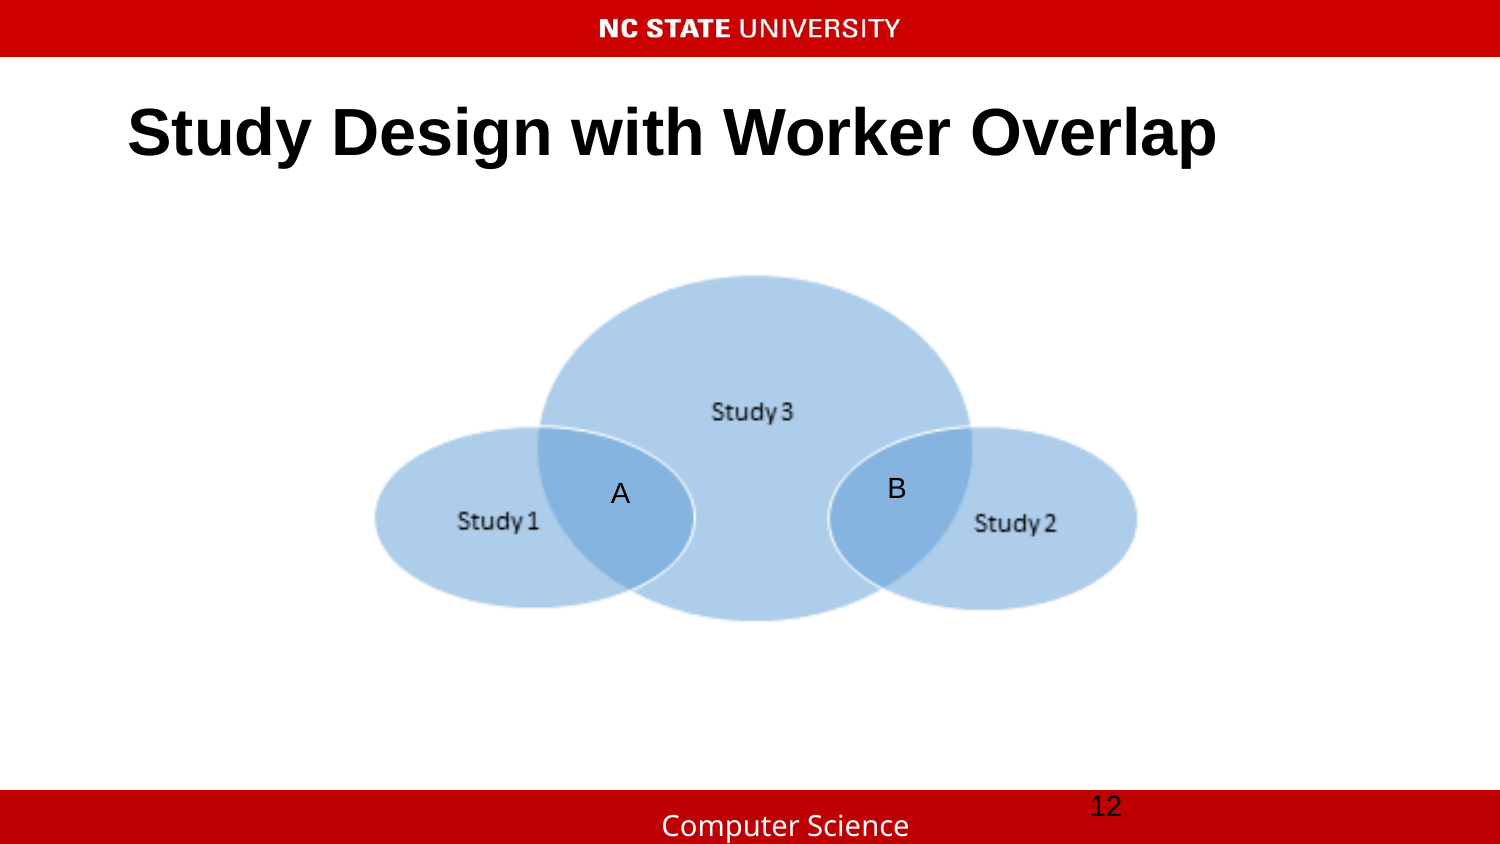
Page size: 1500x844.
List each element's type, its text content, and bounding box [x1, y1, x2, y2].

title Study Design with Worker Overlap [112, 62, 1388, 195]
picture [0, 0, 1500, 57]
slide_number ‹#› [1074, 782, 1425, 827]
picture [292, 235, 1219, 723]
